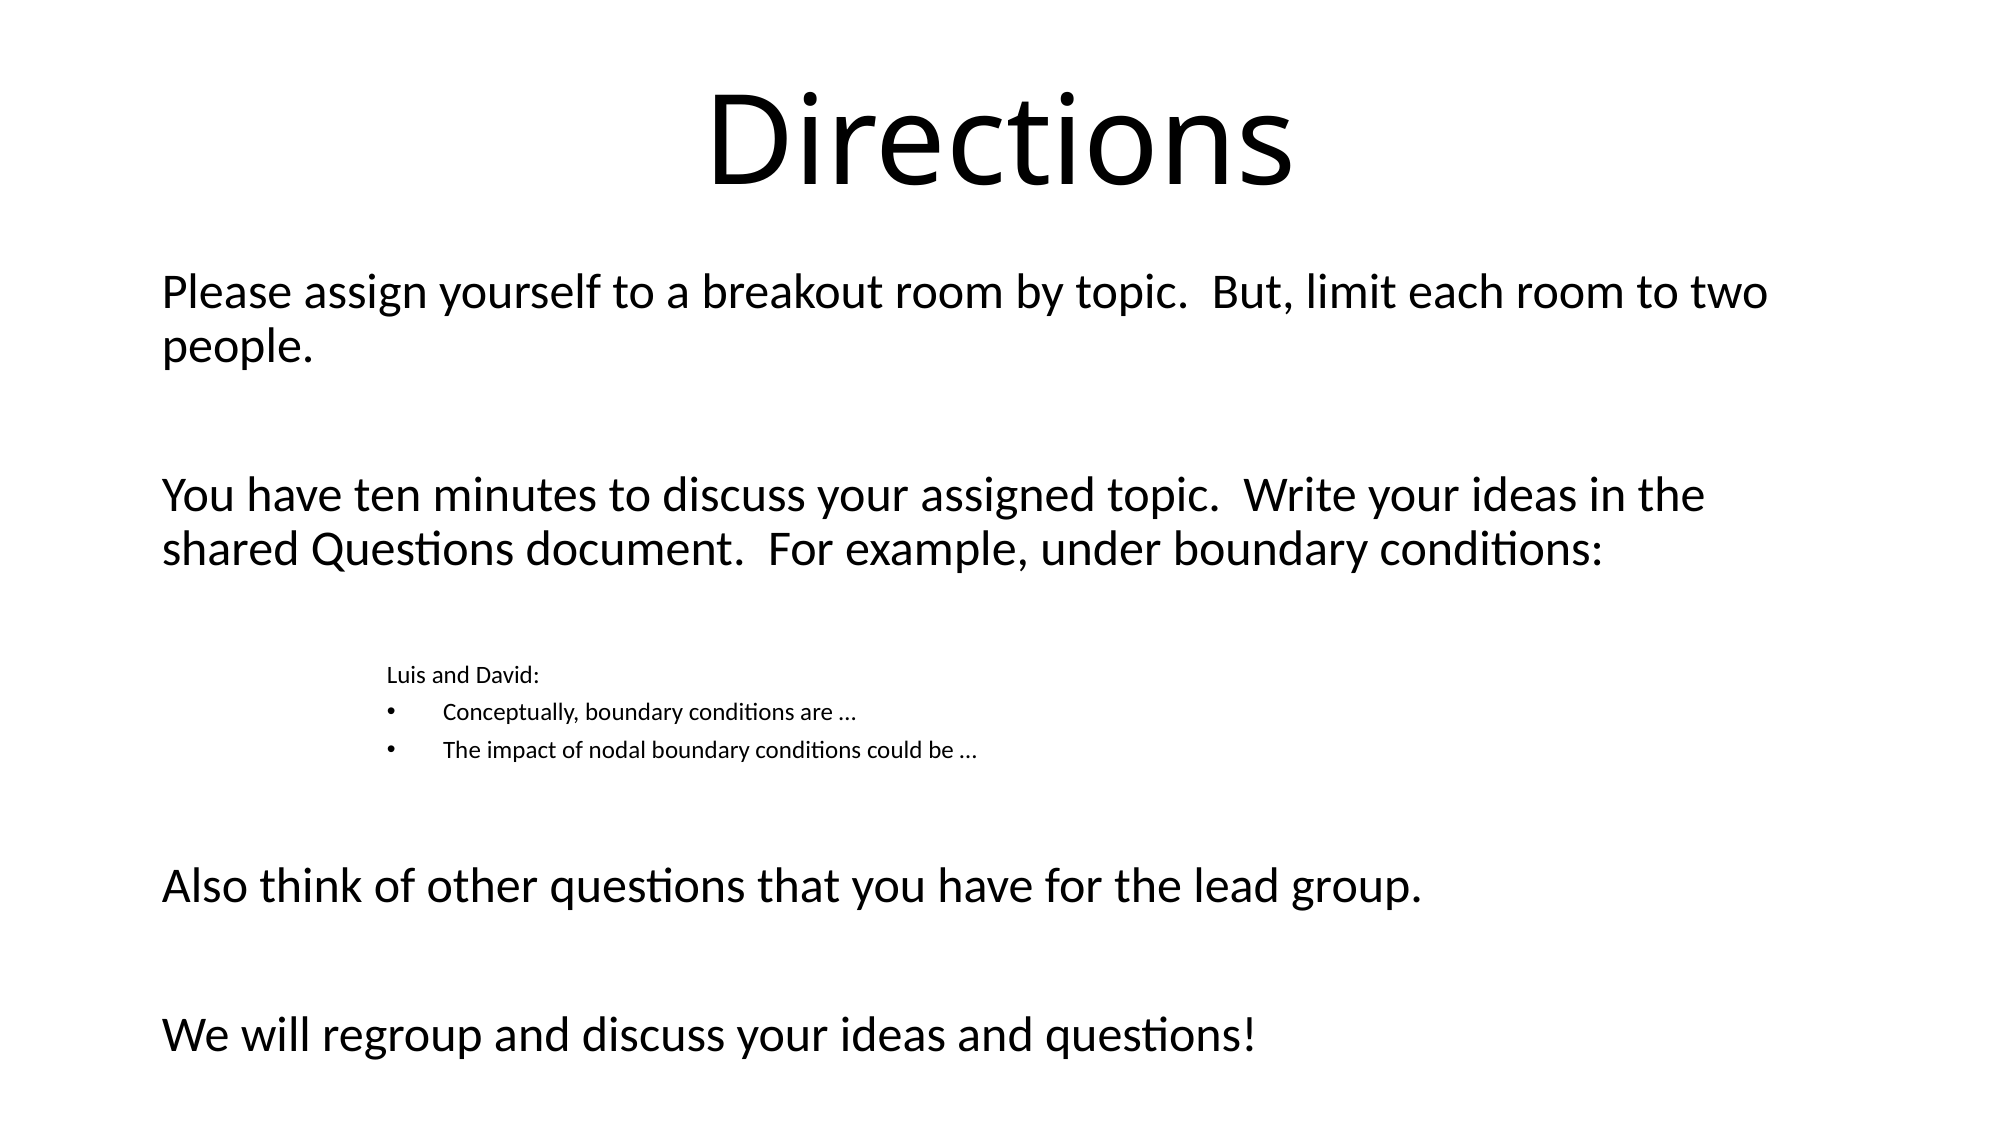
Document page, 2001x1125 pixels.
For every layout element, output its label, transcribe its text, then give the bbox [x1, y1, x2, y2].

text_box Please assign yourself to a breakout room by topic. But, limit each room to two people. You have ten minutes to discuss your assigned topic. Write your ideas in the shared Questions document. For example, under boundary conditions: Luis and David: Conceptually, boundary conditions are … The impact of nodal boundary conditions could be … Also think of other questions that you have for the lead group. We will regroup and discuss your ideas and questions! [146, 257, 1854, 1080]
title Directions [249, 65, 1750, 220]
